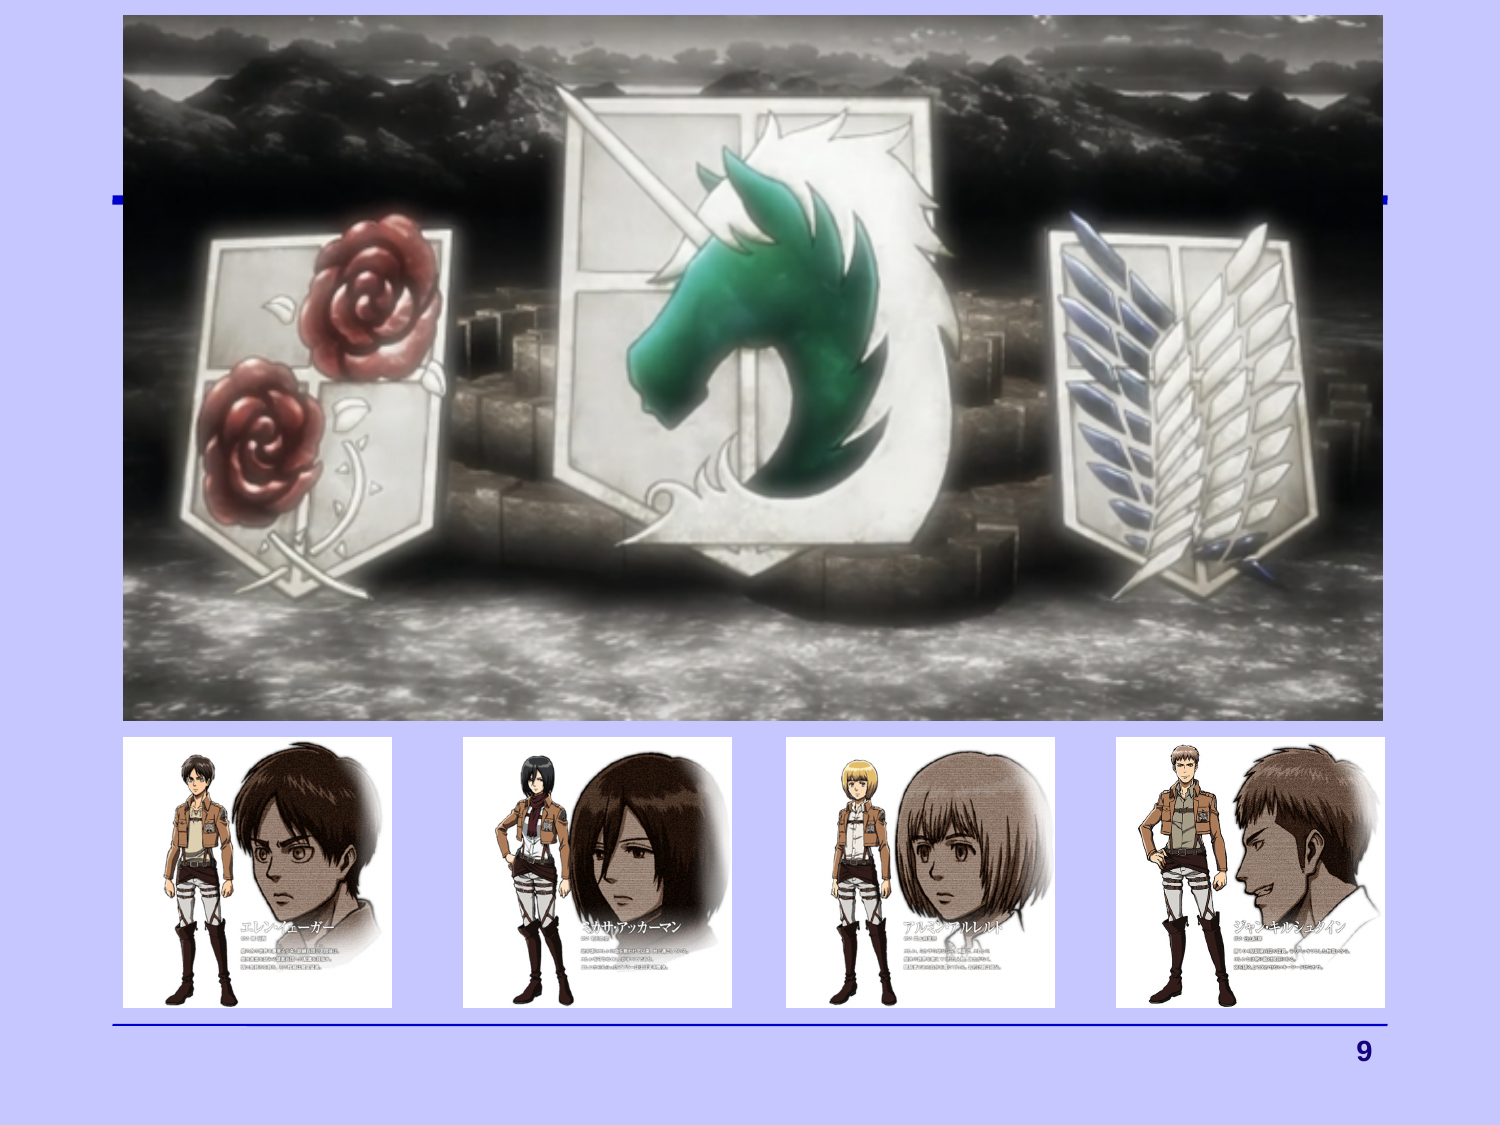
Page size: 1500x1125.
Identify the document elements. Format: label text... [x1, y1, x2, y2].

slide_number 9 [1074, 1024, 1388, 1101]
picture [1116, 737, 1386, 1009]
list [123, 15, 1383, 721]
picture [123, 737, 392, 1009]
picture [786, 737, 1055, 1009]
picture [463, 737, 732, 1009]
